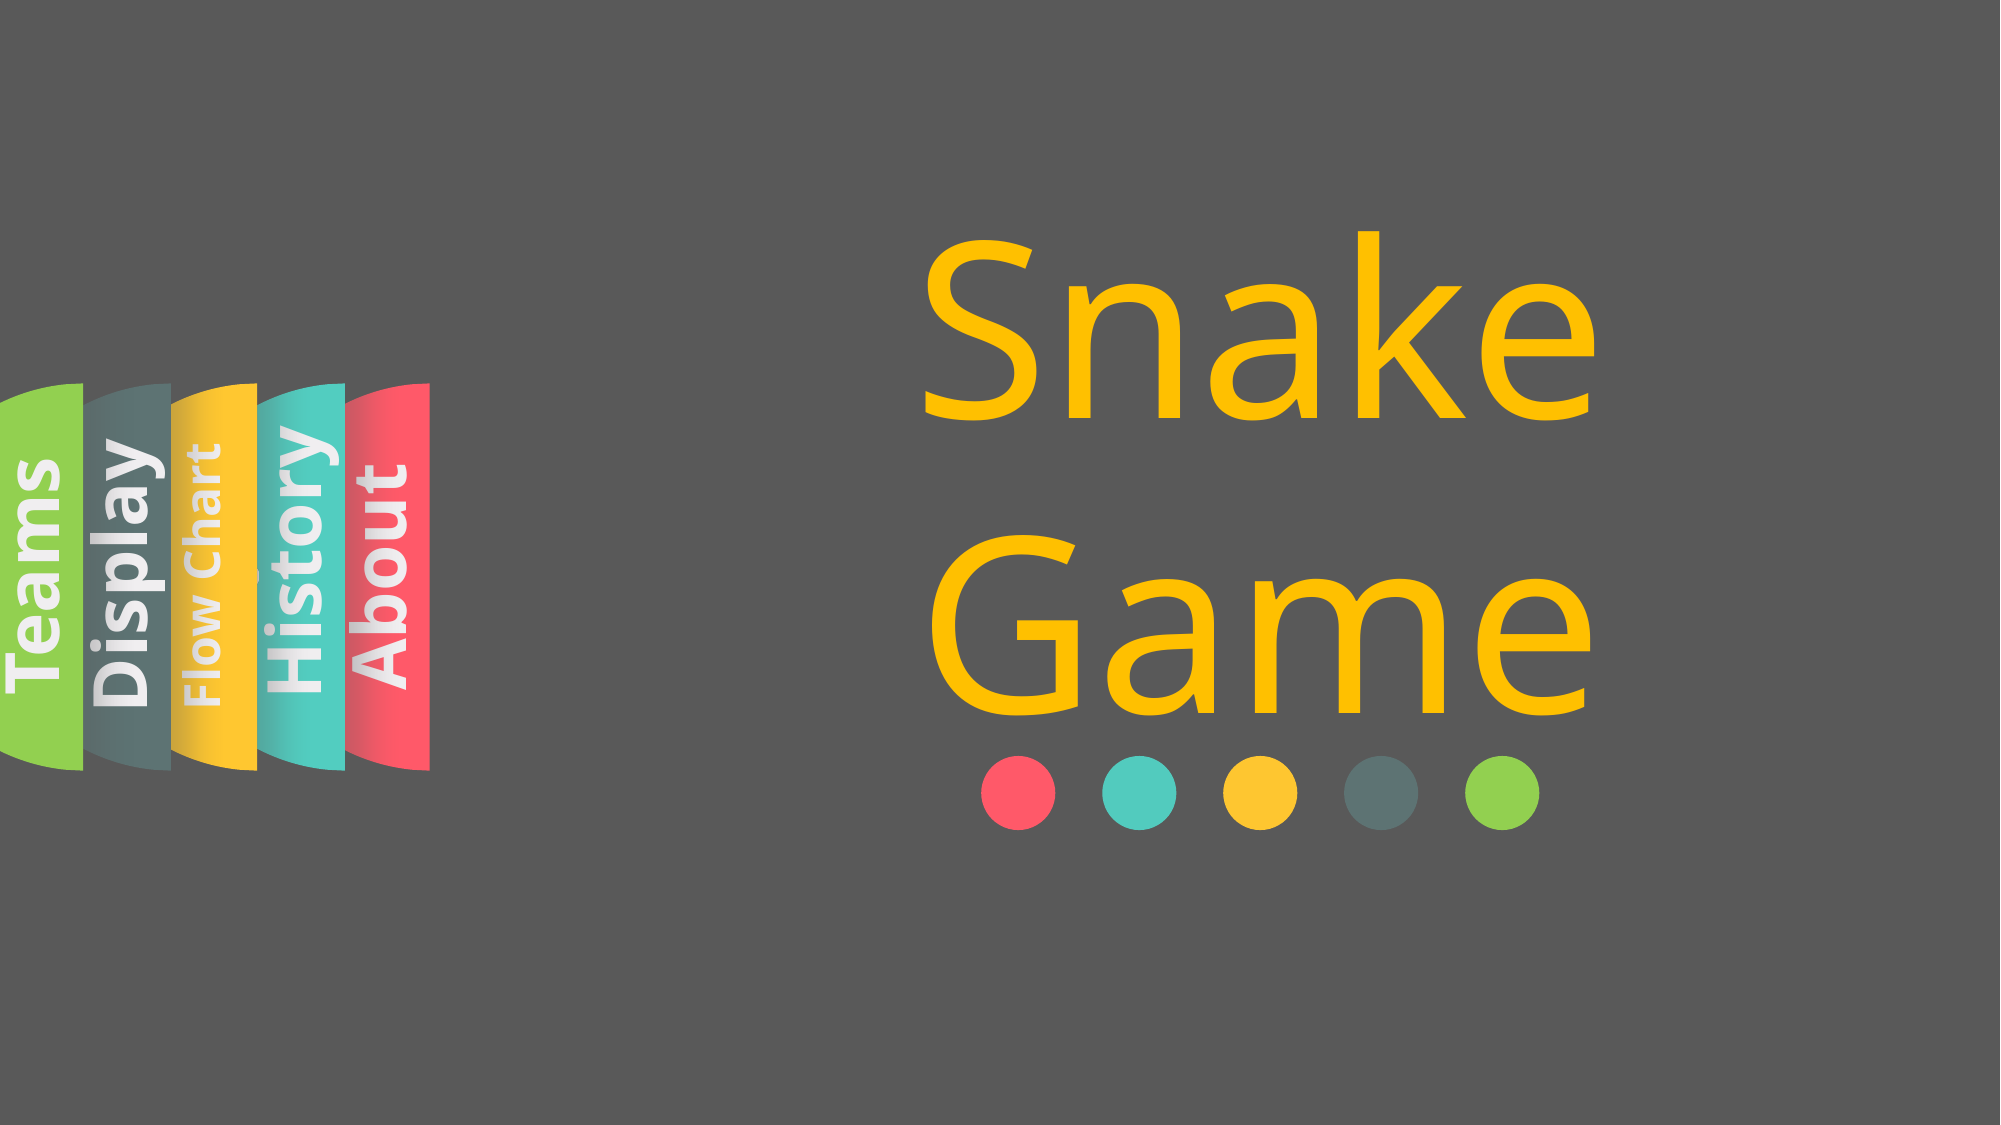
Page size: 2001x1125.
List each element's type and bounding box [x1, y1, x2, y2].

text_box [345, 0, 430, 1125]
text_box [430, 0, 2000, 1125]
text_box [84, 0, 171, 1125]
text_box [171, 0, 258, 1125]
text_box [258, 0, 345, 1125]
text_box [981, 755, 1540, 831]
text_box [0, 0, 84, 1125]
